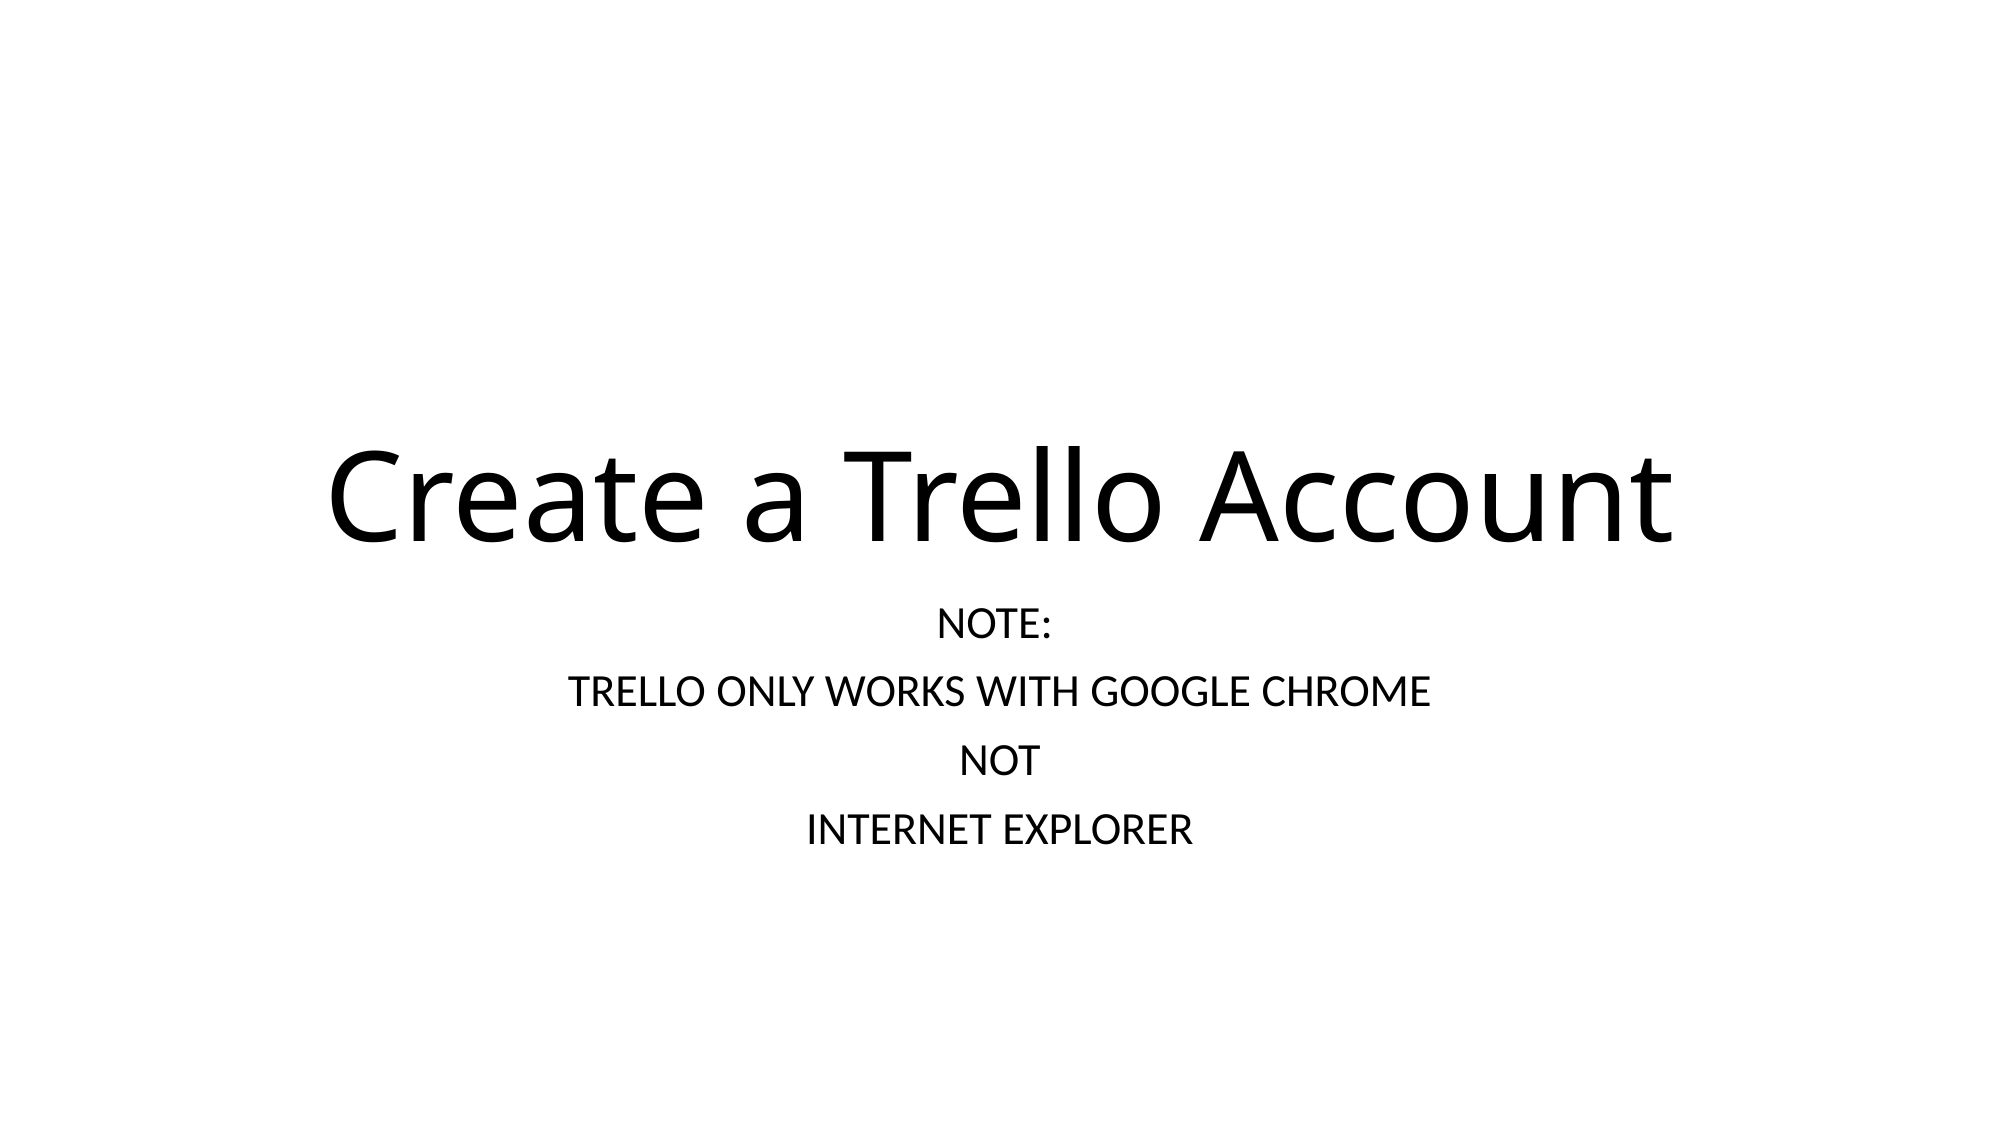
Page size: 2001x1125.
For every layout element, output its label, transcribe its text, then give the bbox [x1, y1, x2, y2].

title Create a Trello Account [249, 184, 1750, 576]
subtitle NOTE: TRELLO ONLY WORKS WITH GOOGLE CHROME NOT INTERNET EXPLORER [249, 590, 1750, 863]
